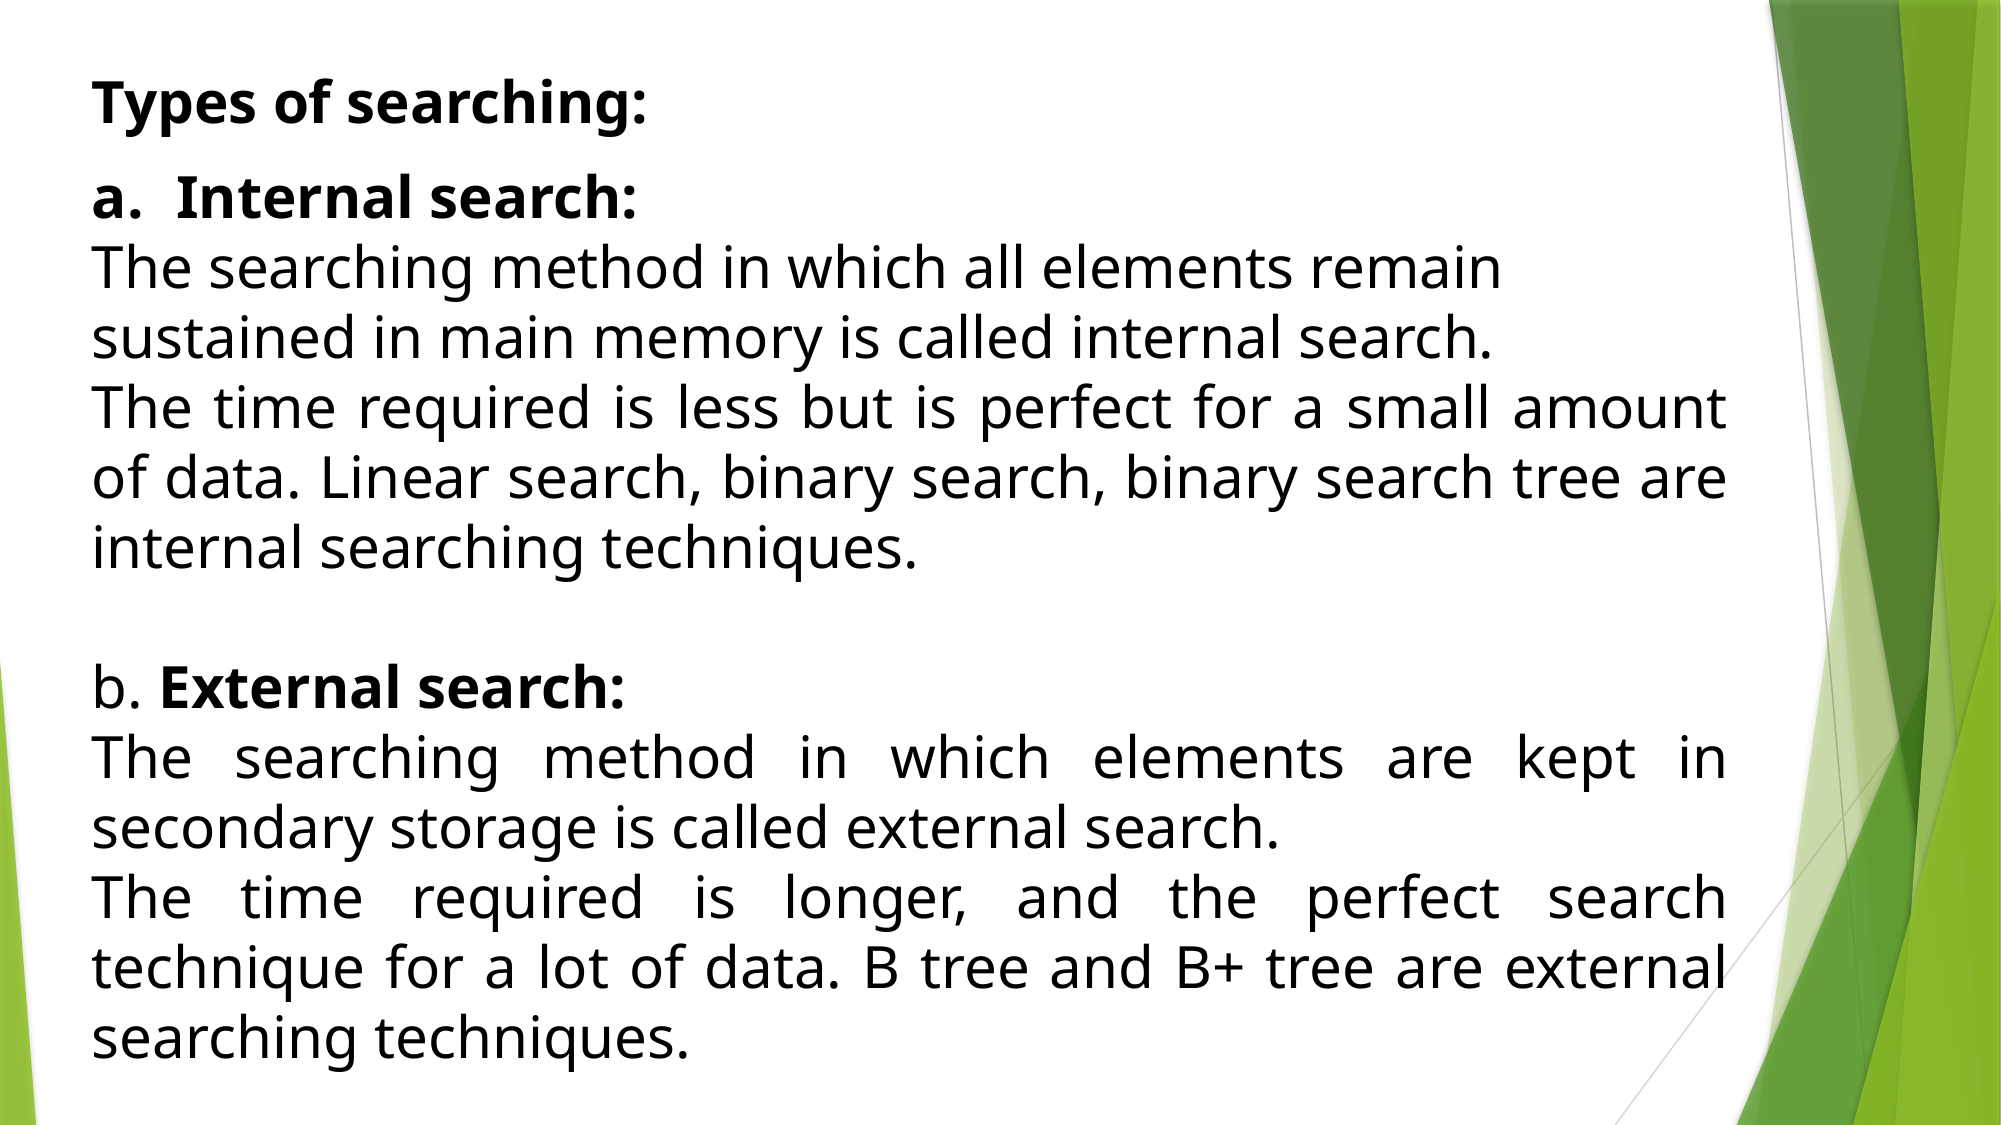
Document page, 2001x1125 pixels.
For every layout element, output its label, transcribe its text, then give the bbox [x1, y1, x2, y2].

text_box Types of searching: Internal search: The searching method in which all elements remain sustained in main memory is called internal search. The time required is less but is perfect for a small amount of data. Linear search, binary search, binary search tree are internal searching techniques. b. External search: The searching method in which elements are kept in secondary storage is called external search. The time required is longer, and the perfect search technique for a lot of data. B tree and B+ tree are external searching techniques. [77, 57, 1744, 1077]
